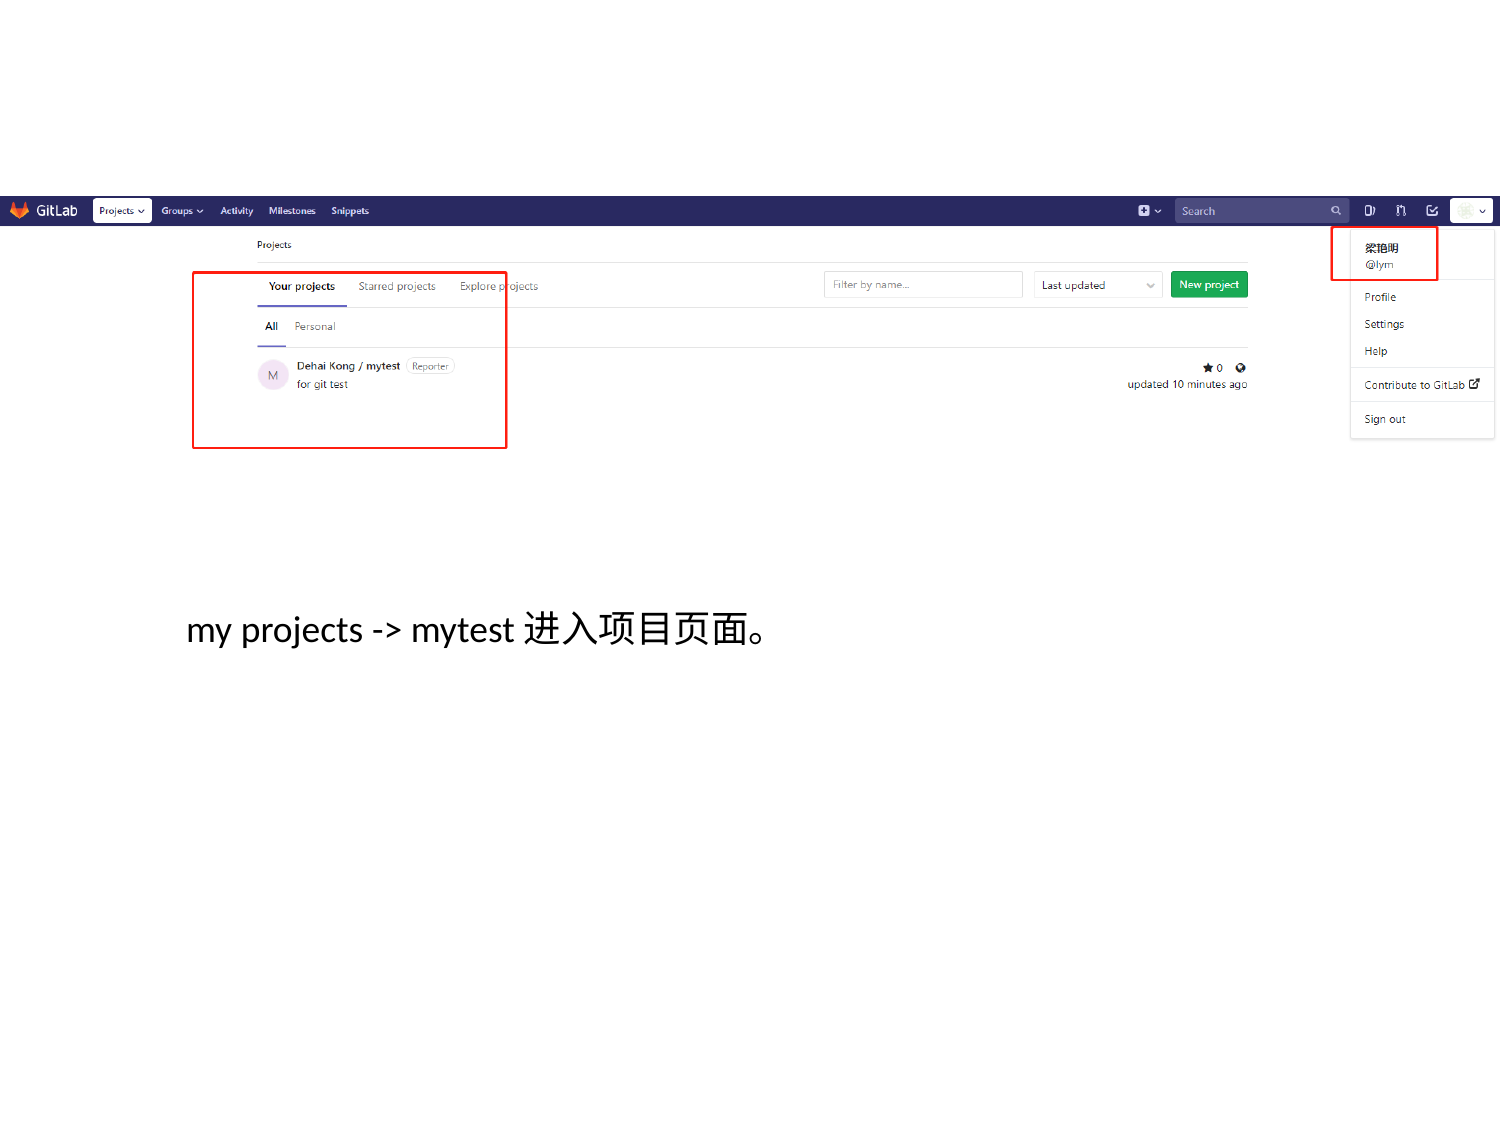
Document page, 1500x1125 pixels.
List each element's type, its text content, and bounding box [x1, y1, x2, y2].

picture [0, 195, 1500, 635]
text_box my projects -> mytest进入项目页面。 [171, 641, 774, 703]
